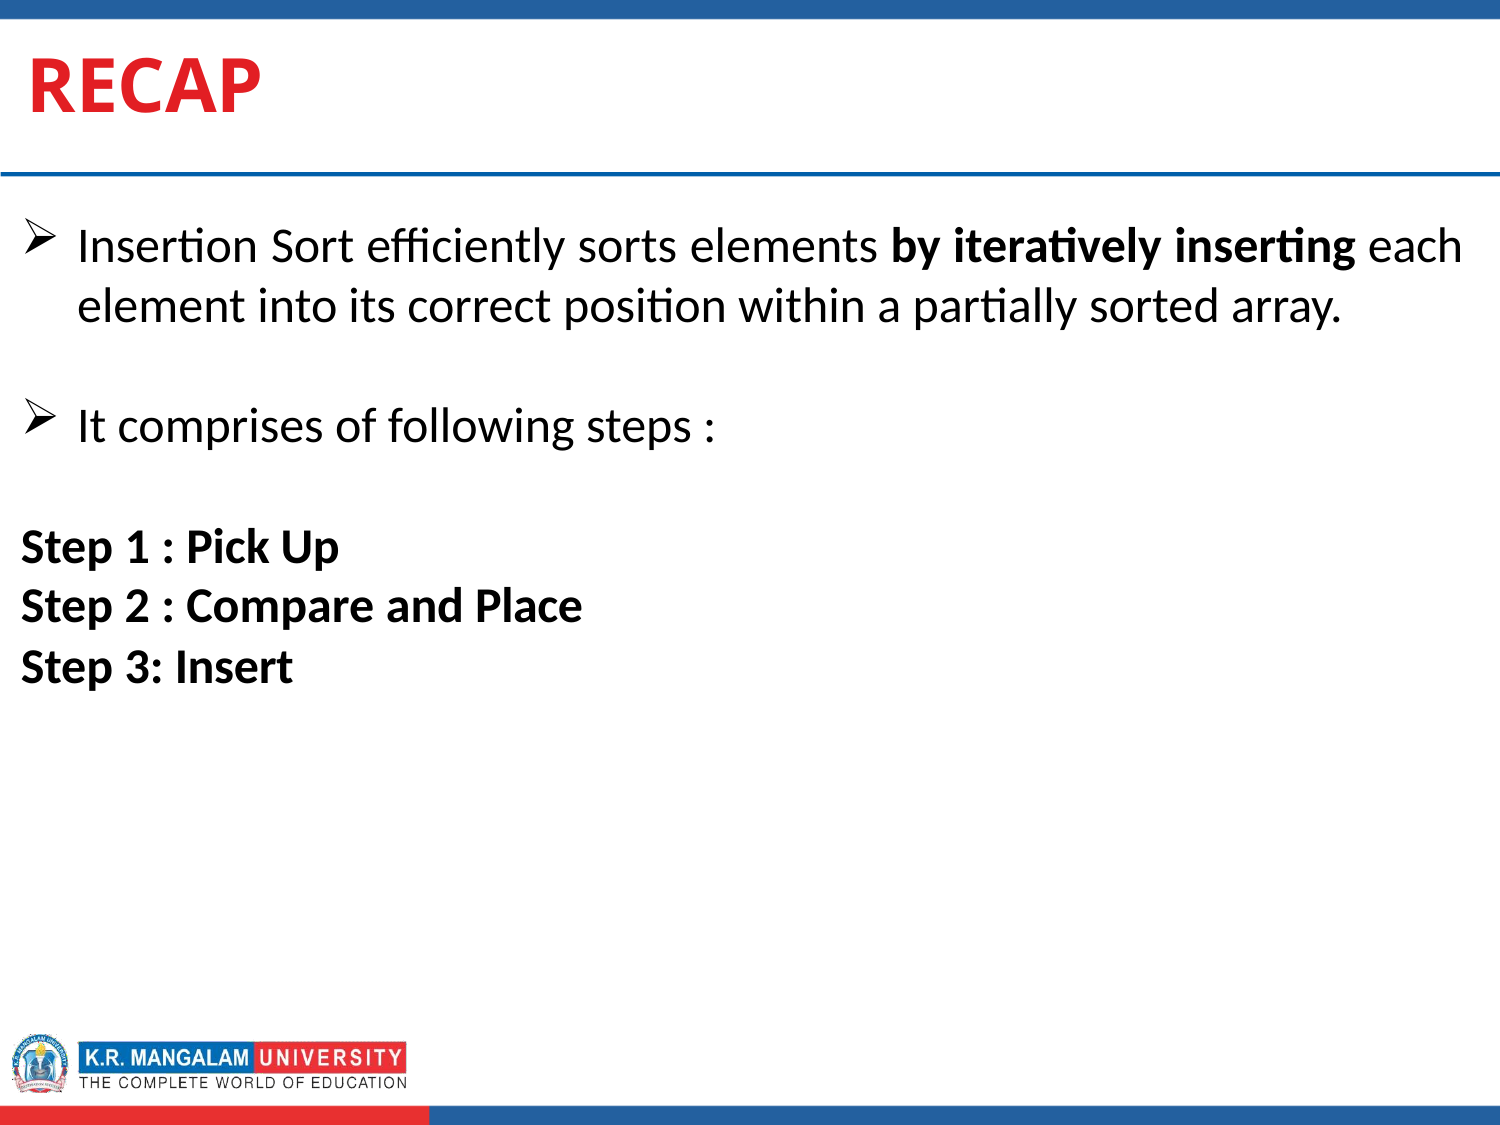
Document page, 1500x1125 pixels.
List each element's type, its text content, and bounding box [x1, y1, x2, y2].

text_box [0, 172, 24, 177]
text_box Insertion Sort efficiently sorts elements by iteratively inserting each element into its correct position within a partially sorted array. It comprises of following steps : Step 1 : Pick Up Step 2 : Compare and Place Step 3: Insert [18, 210, 1483, 694]
title RECAP [24, 35, 306, 210]
picture [0, 177, 1500, 1125]
picture [0, 0, 1500, 172]
text_box [306, 172, 1500, 177]
